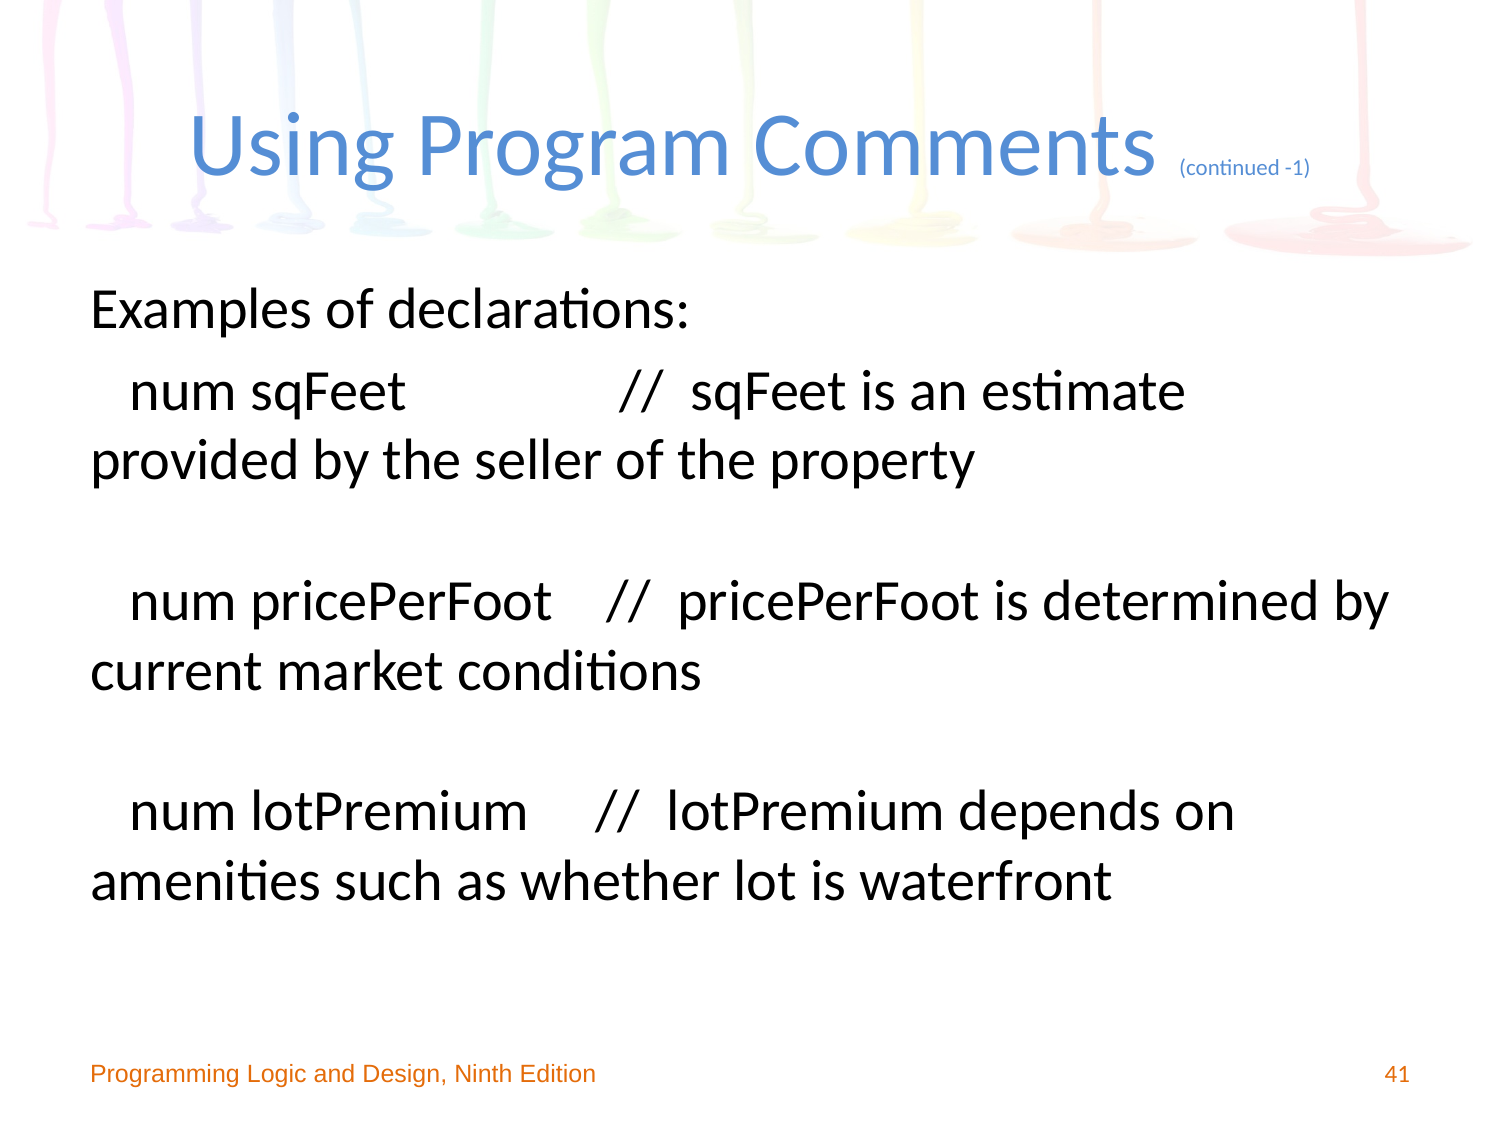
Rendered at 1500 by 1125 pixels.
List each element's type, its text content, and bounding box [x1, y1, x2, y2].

slide_number 41 [1074, 1042, 1425, 1103]
footer Programming Logic and Design, Ninth Edition [75, 1042, 988, 1103]
picture [0, 0, 1500, 263]
list Examples of declarations: num sqFeet // sqFeet is an estimate provided by the seller of the property num pricePerFoot // pricePerFoot is determined by current market conditions num lotPremium // lotPremium depends on amenities such as whether lot is waterfront [74, 262, 1426, 1006]
title Using Program Comments (continued -1) [74, 44, 1426, 233]
